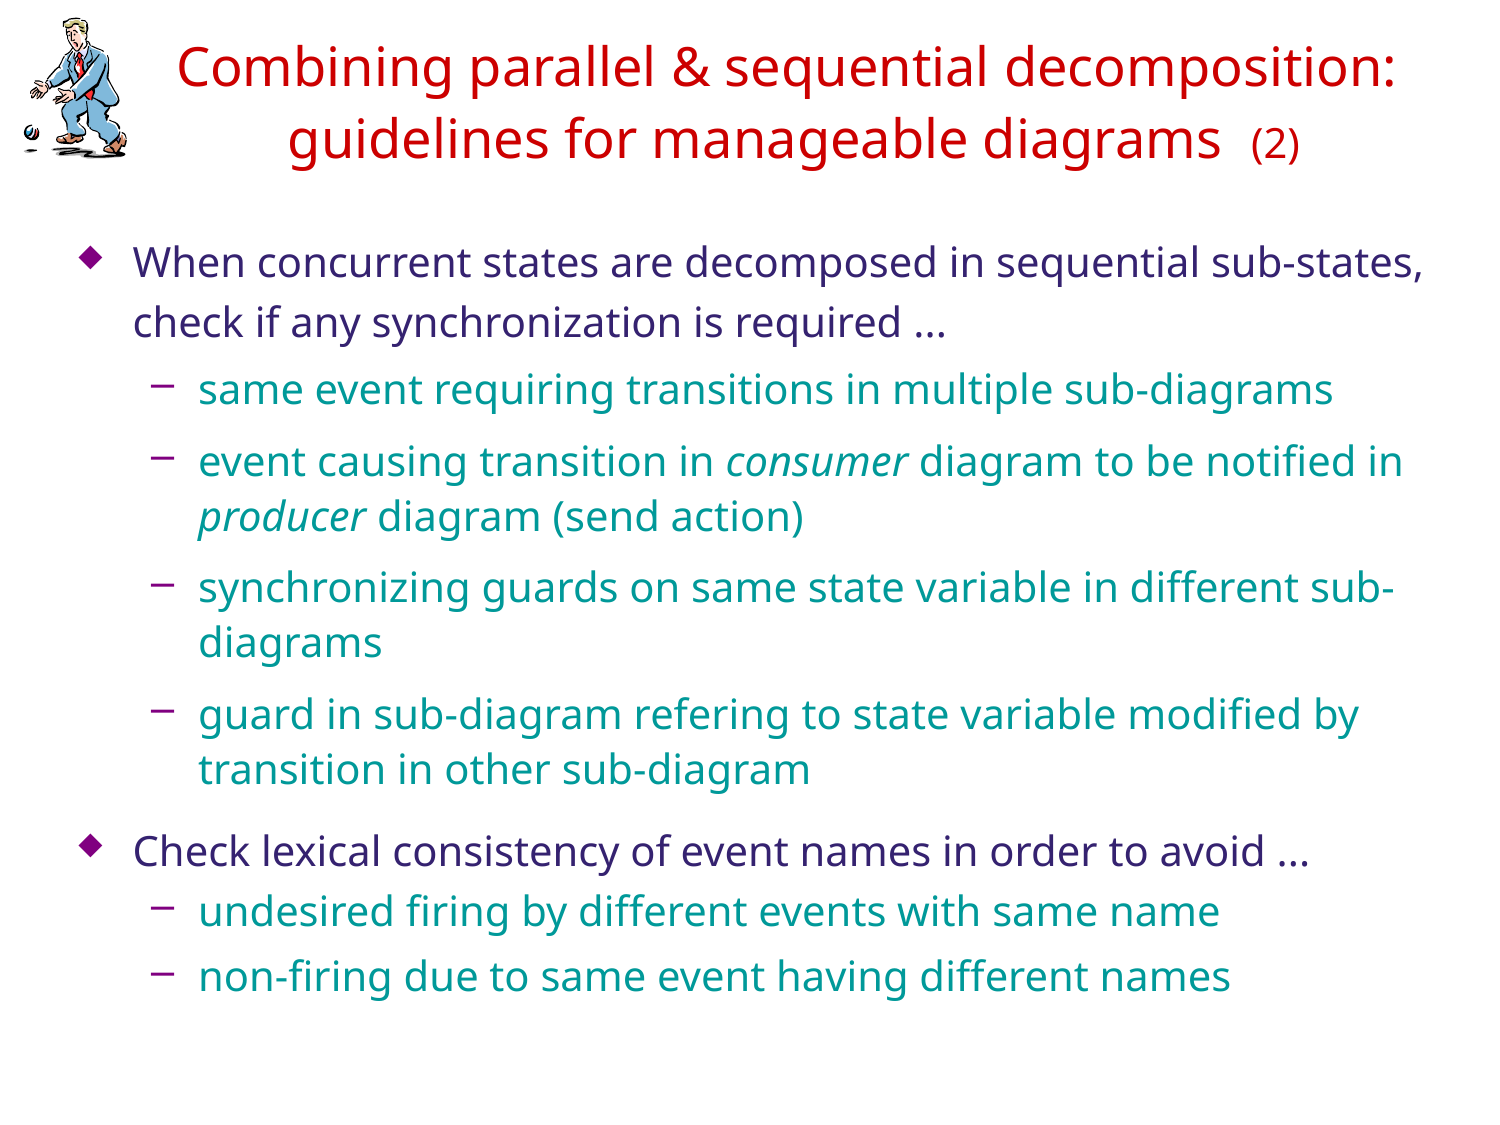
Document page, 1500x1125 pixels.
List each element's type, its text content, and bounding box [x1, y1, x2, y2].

picture [23, 17, 129, 161]
title Combining parallel & sequential decomposition: guidelines for manageable diagrams (2) [132, 35, 1470, 161]
list When concurrent states are decomposed in sequential sub-states, check if any synchronization is required ... same event requiring transitions in multiple sub-diagrams event causing transition in consumer diagram to be notified in producer diagram (send action) synchronizing guards on same state variable in different sub-diagrams guard in sub-diagram refering to state variable modified by transition in other sub-diagram Check lexical consistency of event names in order to avoid ... undesired firing by different events with same name non-firing due to same event having different names [44, 185, 1457, 1041]
